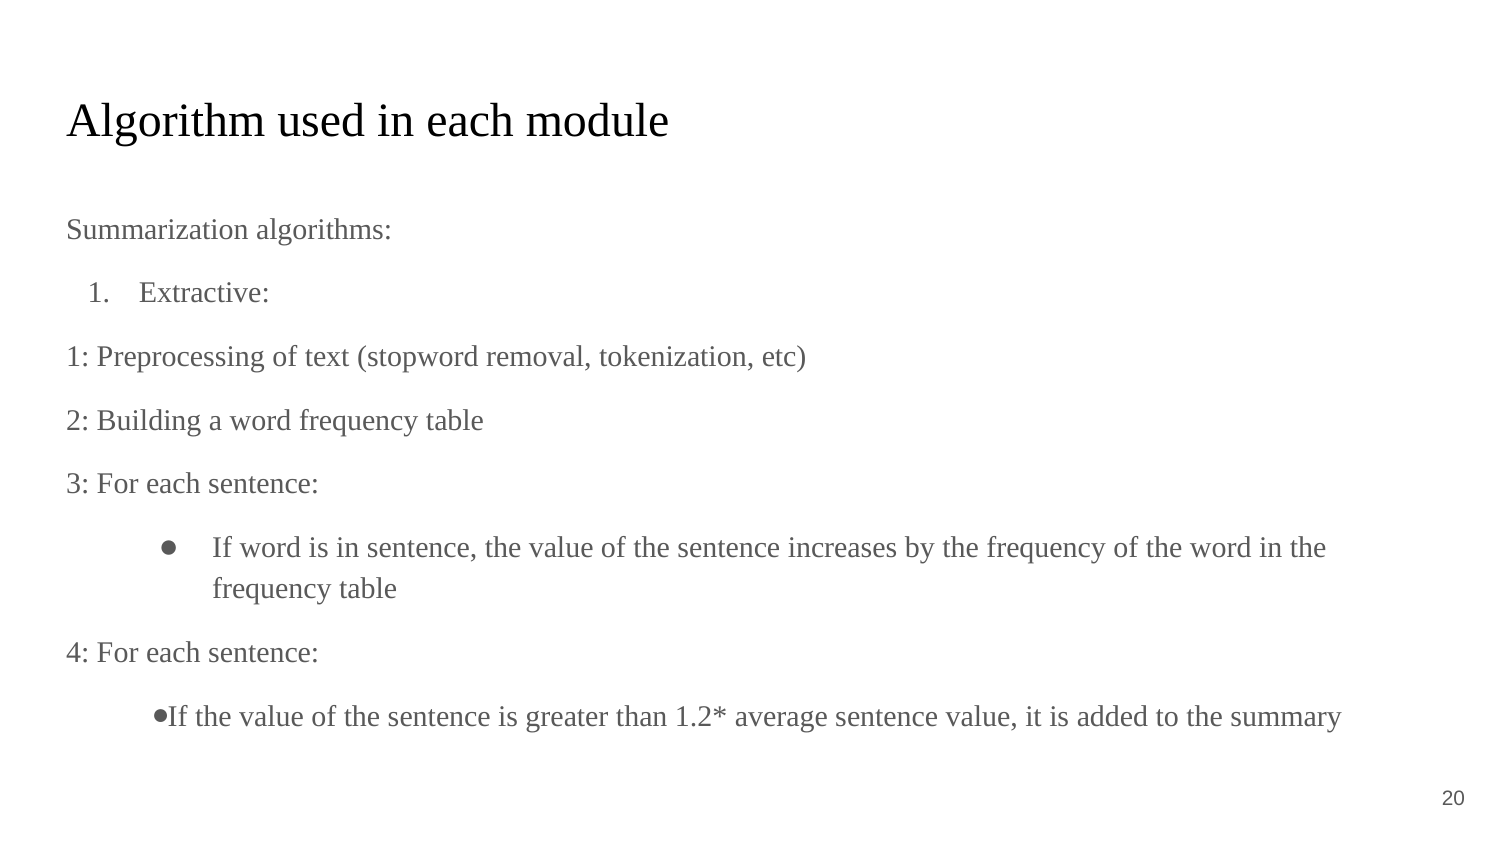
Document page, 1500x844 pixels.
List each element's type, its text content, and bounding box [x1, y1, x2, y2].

list Summarization algorithms: Extractive: 1: Preprocessing of text (stopword removal, tokenization, etc) 2: Building a word frequency table 3: For each sentence: If word is in sentence, the value of the sentence increases by the frequency of the word in the frequency table 4: For each sentence: If the value of the sentence is greater than 1.2* average sentence value, it is added to the summary [51, 189, 1449, 750]
slide_number ‹#› [1389, 764, 1480, 830]
title Algorithm used in each module [51, 72, 1449, 167]
